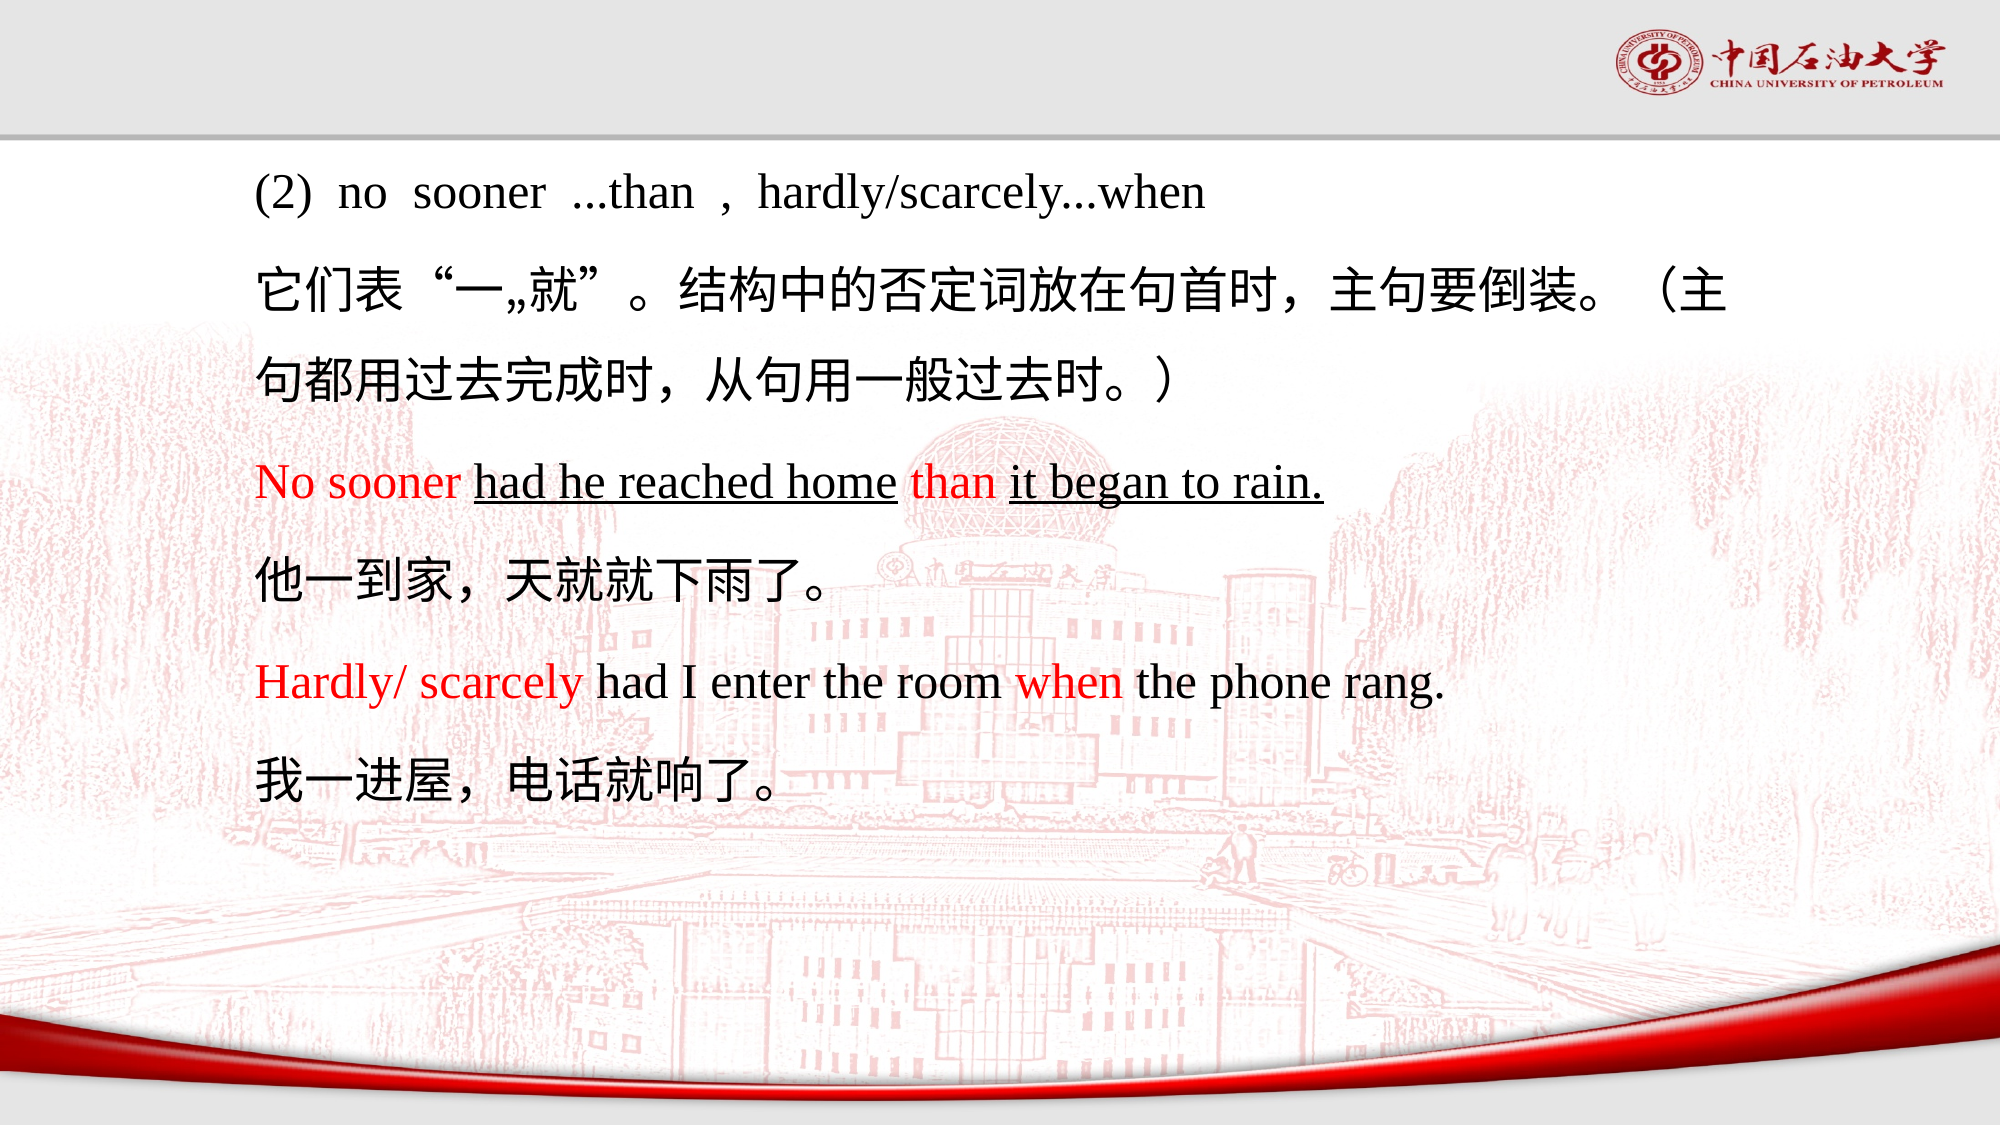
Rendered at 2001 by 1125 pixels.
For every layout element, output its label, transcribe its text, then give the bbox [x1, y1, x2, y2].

picture [0, 0, 2000, 1125]
title [394, 22, 1661, 121]
list (2) no sooner ...than , hardly/scarcely...when 它们表“一„就”。结构中的否定词放在句首时，主句要倒装。（主句都用过去完成时，从句用一般过去时。） No sooner had he reached home than it began to rain. 他一到家，天就就下雨了。 Hardly/ scarcely had I enter the room when the phone rang. 我一进屋，电话就响了。 [239, 120, 1762, 1125]
